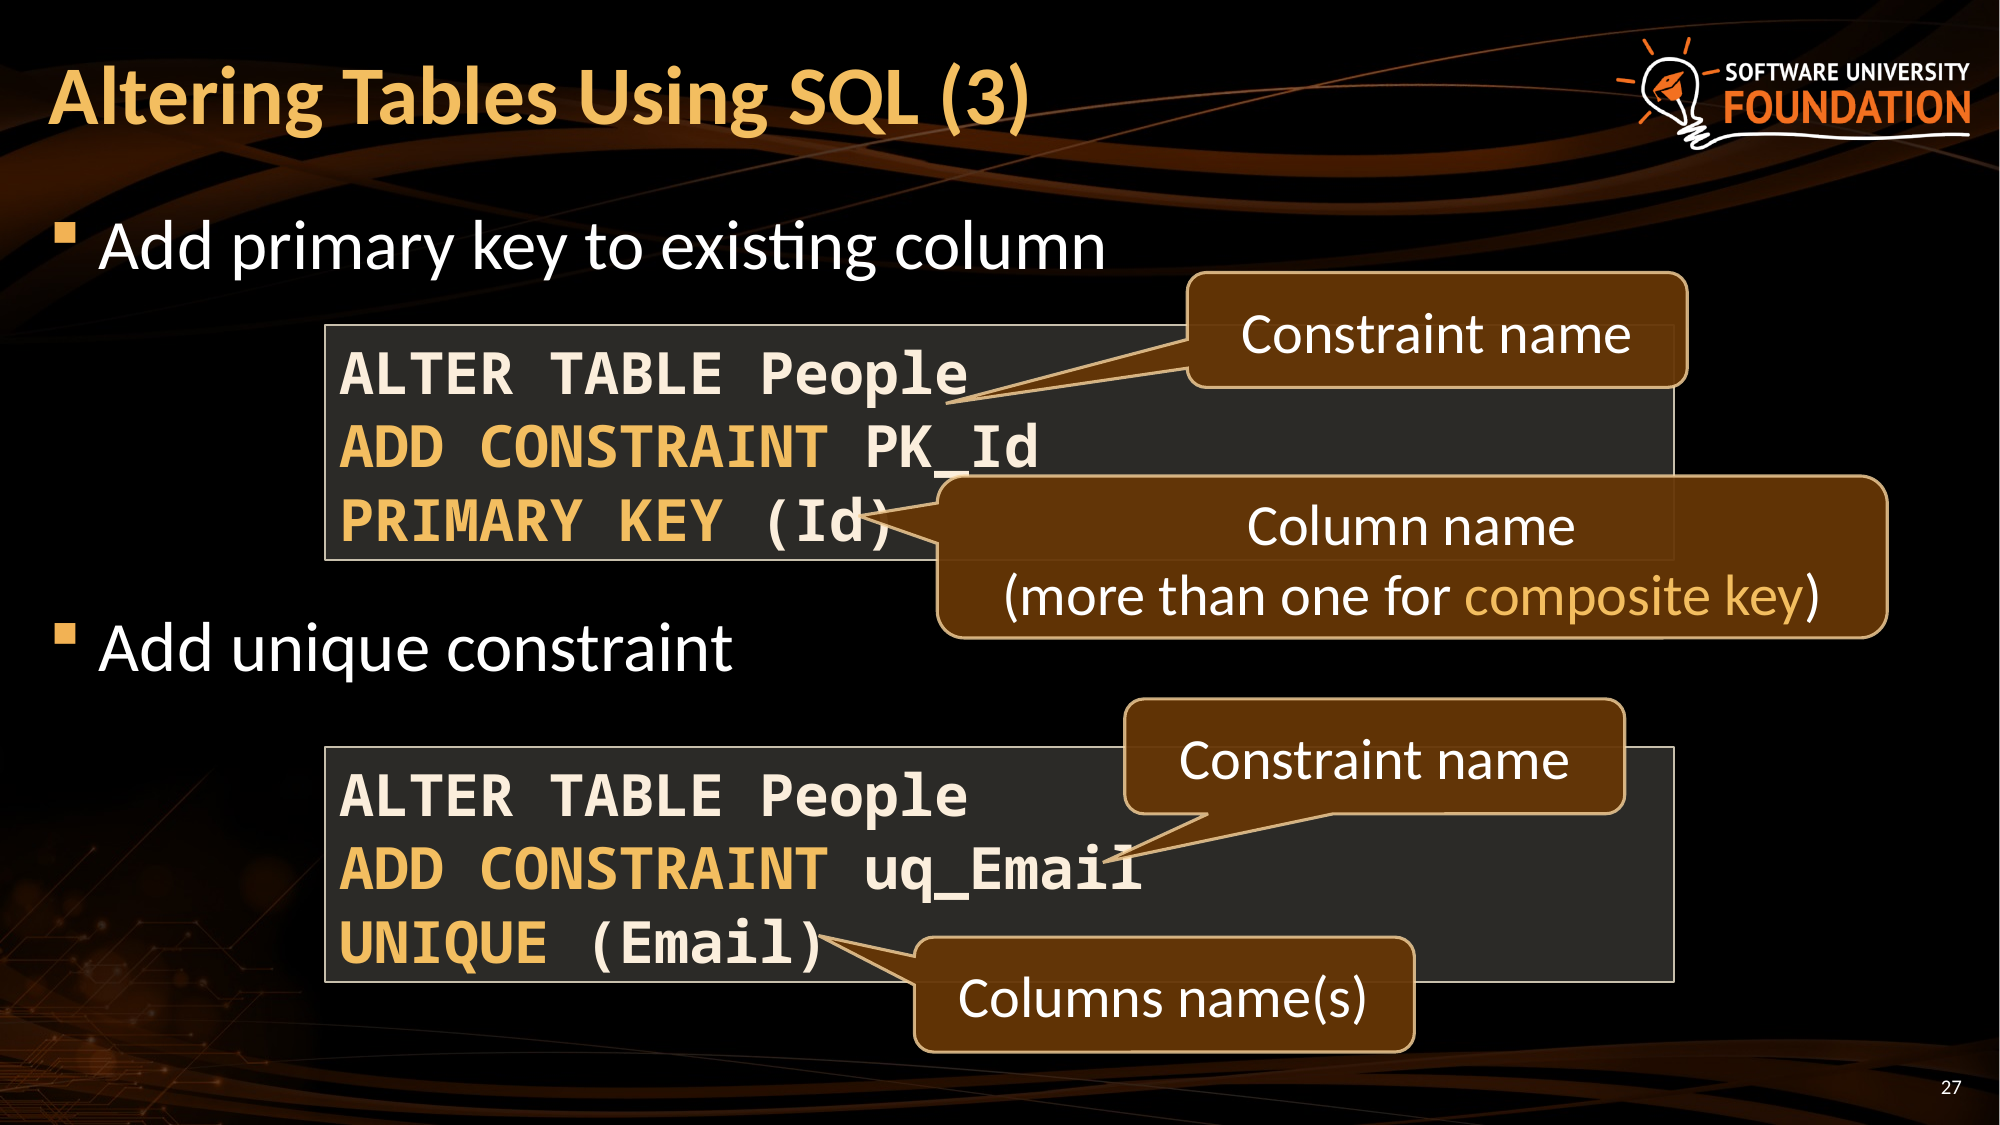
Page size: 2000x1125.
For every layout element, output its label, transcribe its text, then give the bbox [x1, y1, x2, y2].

text_box ALTER TABLE People ADD CONSTRAINT uq_Email UNIQUE (Email) [324, 747, 1675, 983]
text_box ALTER TABLE People ADD CONSTRAINT PK_Id PRIMARY KEY (Id) [324, 324, 1675, 561]
picture [0, 0, 2000, 1125]
text_box Column name (more than one for composite key) [858, 474, 1889, 640]
title Altering Tables Using SQL (3) [30, 6, 1602, 189]
text_box Columns name(s) [818, 934, 1416, 1054]
list Add primary key to existing column Add unique constraint [31, 188, 1968, 1103]
text_box Constraint name [1102, 697, 1626, 864]
text_box Constraint name [945, 271, 1689, 405]
